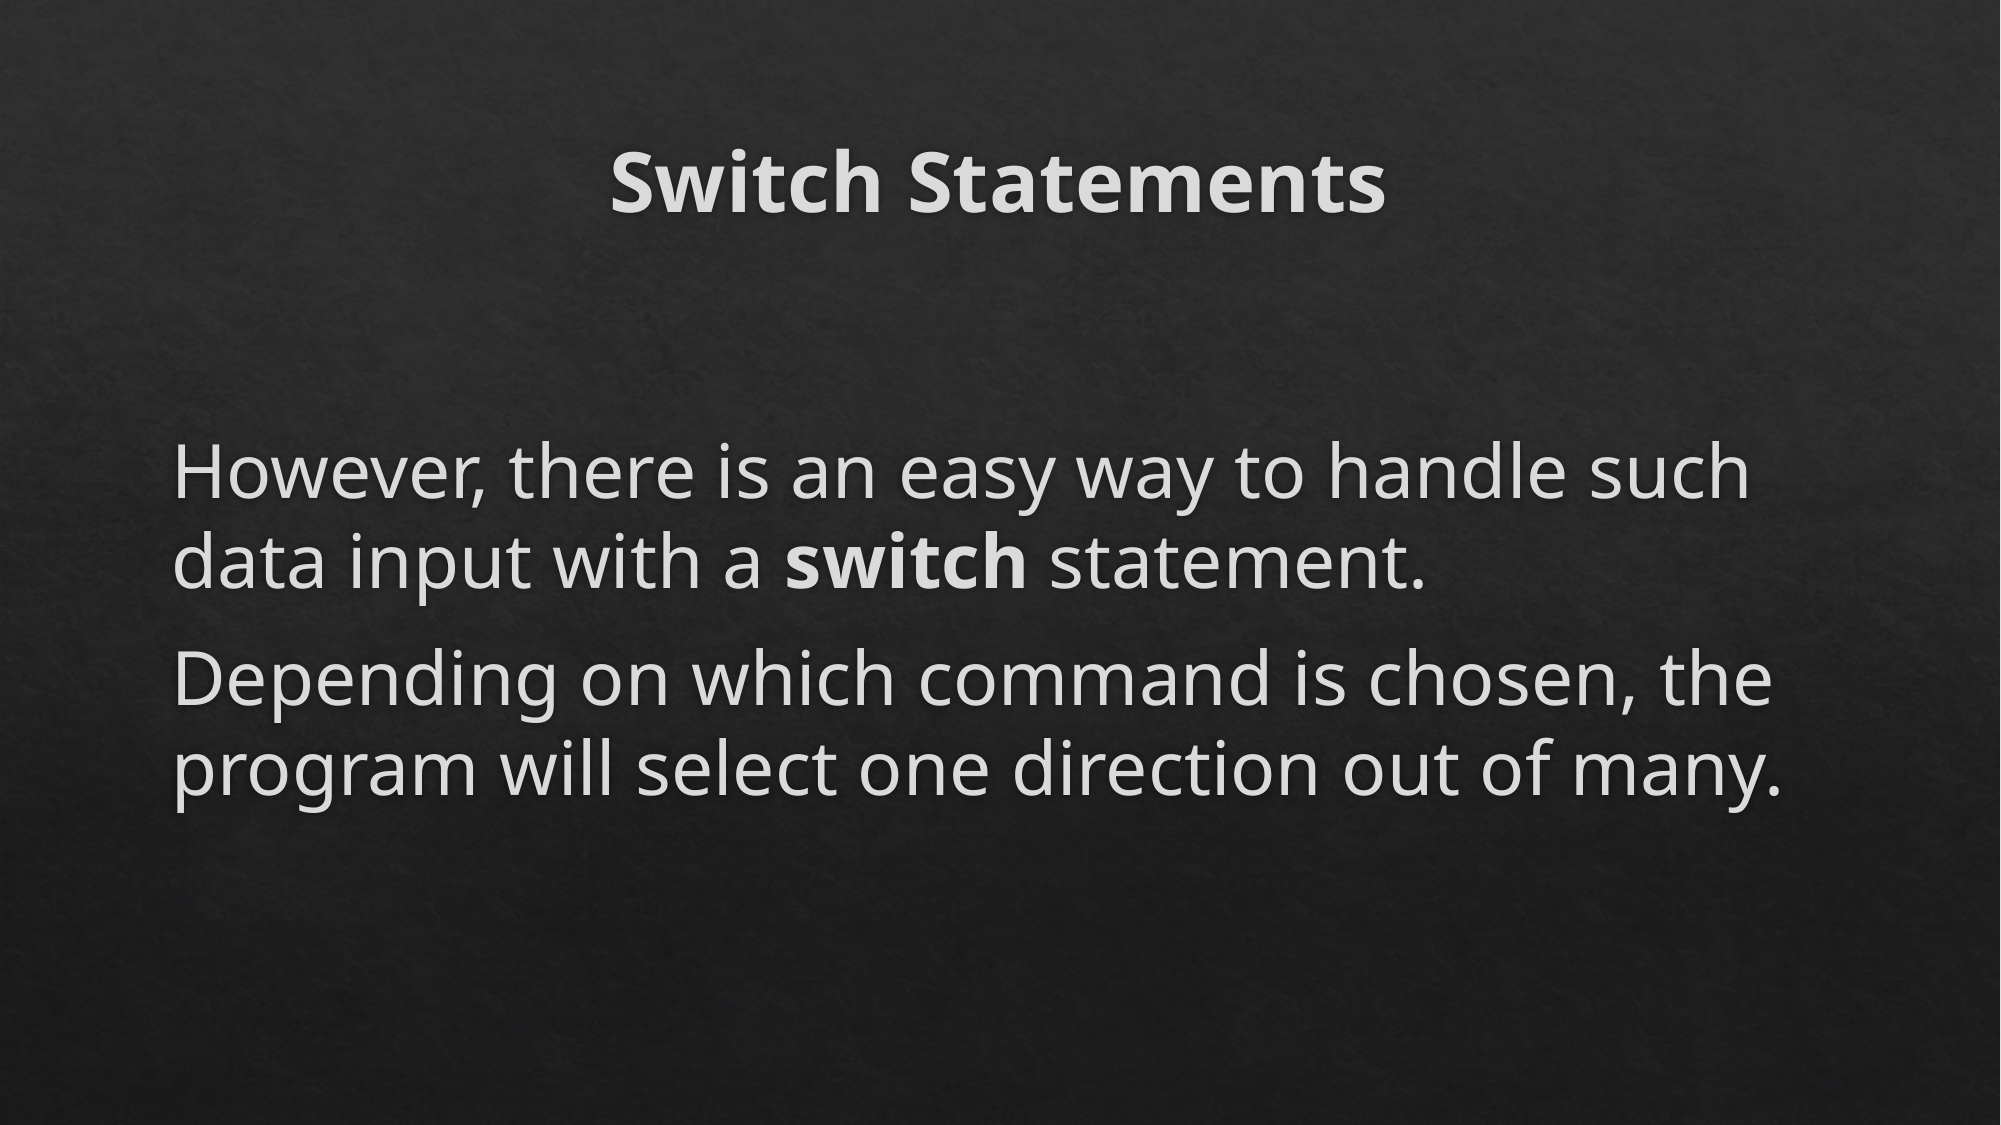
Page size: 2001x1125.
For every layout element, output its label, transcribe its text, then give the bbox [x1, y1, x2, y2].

list However, there is an easy way to handle such data input with a switch statement. Depending on which command is chosen, the program will select one direction out of many. [149, 284, 1849, 950]
title Switch Statements [149, 99, 1849, 260]
